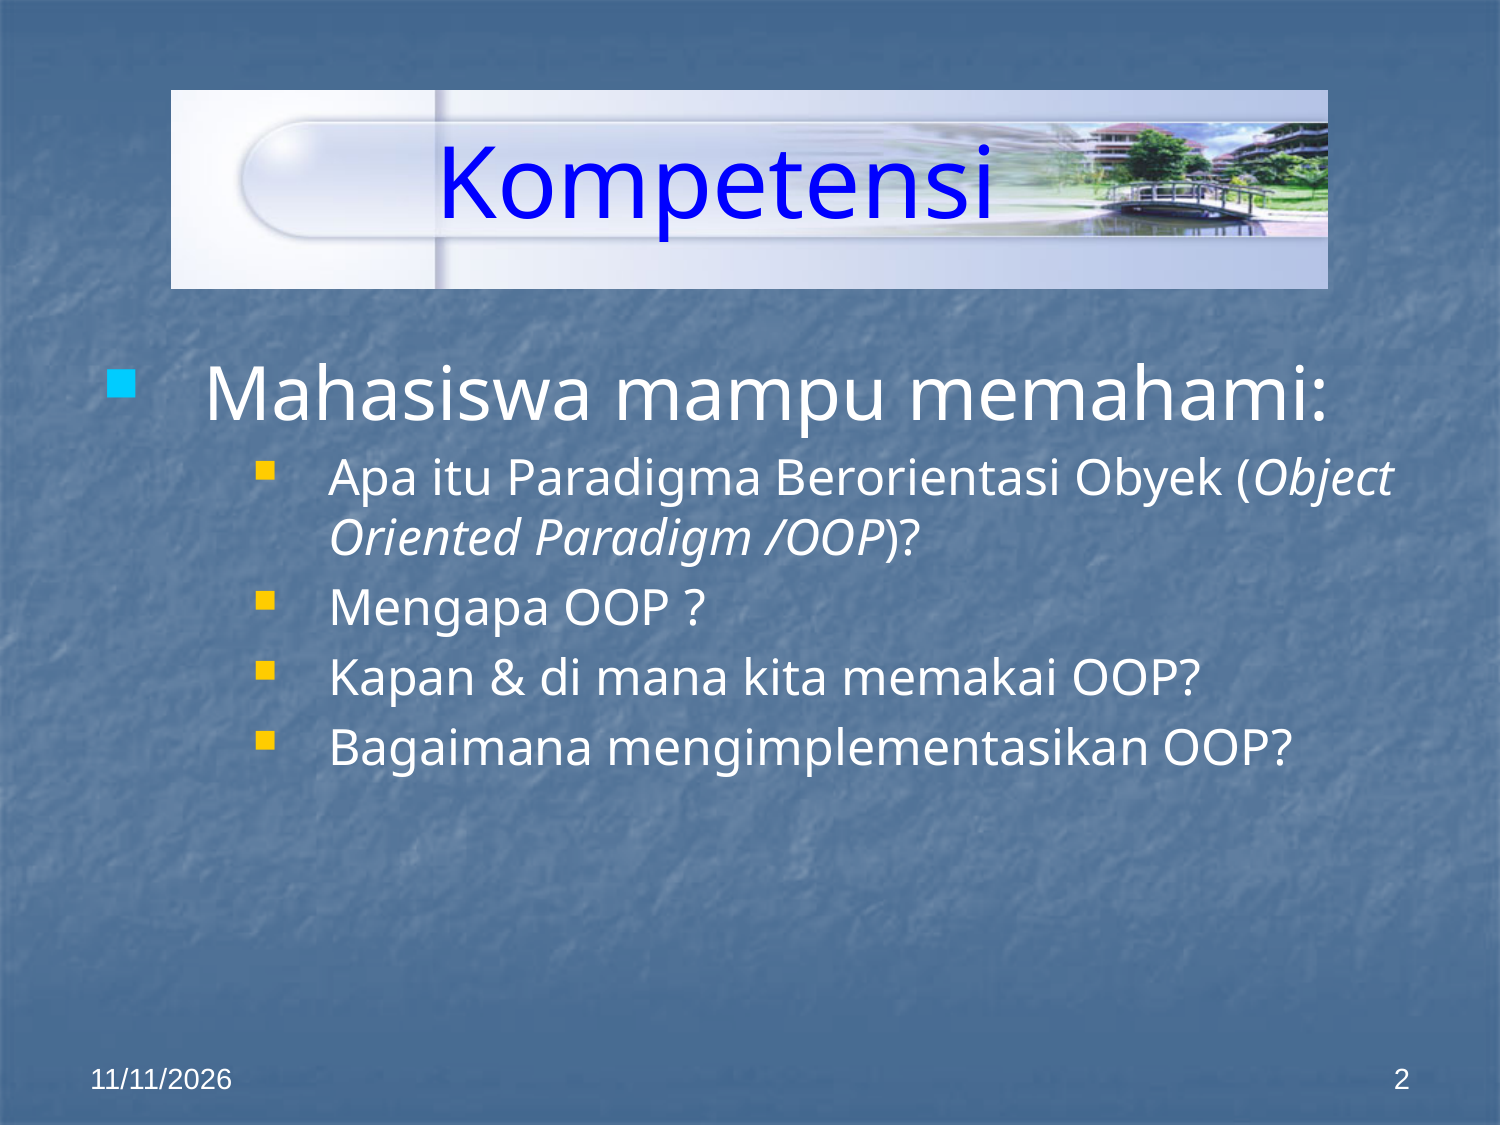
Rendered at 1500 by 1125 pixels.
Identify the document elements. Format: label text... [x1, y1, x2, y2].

picture [170, 89, 1328, 290]
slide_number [74, 1024, 426, 1103]
slide_number 2 [1074, 1081, 1426, 1103]
text_box Mahasiswa mampu memahami: Apa itu Paradigma Berorientasi Obyek (Object Oriented Paradigm /OOP)? Mengapa OOP ? Kapan & di mana kita memakai OOP? Bagaimana mengimplementasikan OOP? [88, 337, 1439, 1081]
text_box Kompetensi [41, 66, 1392, 292]
